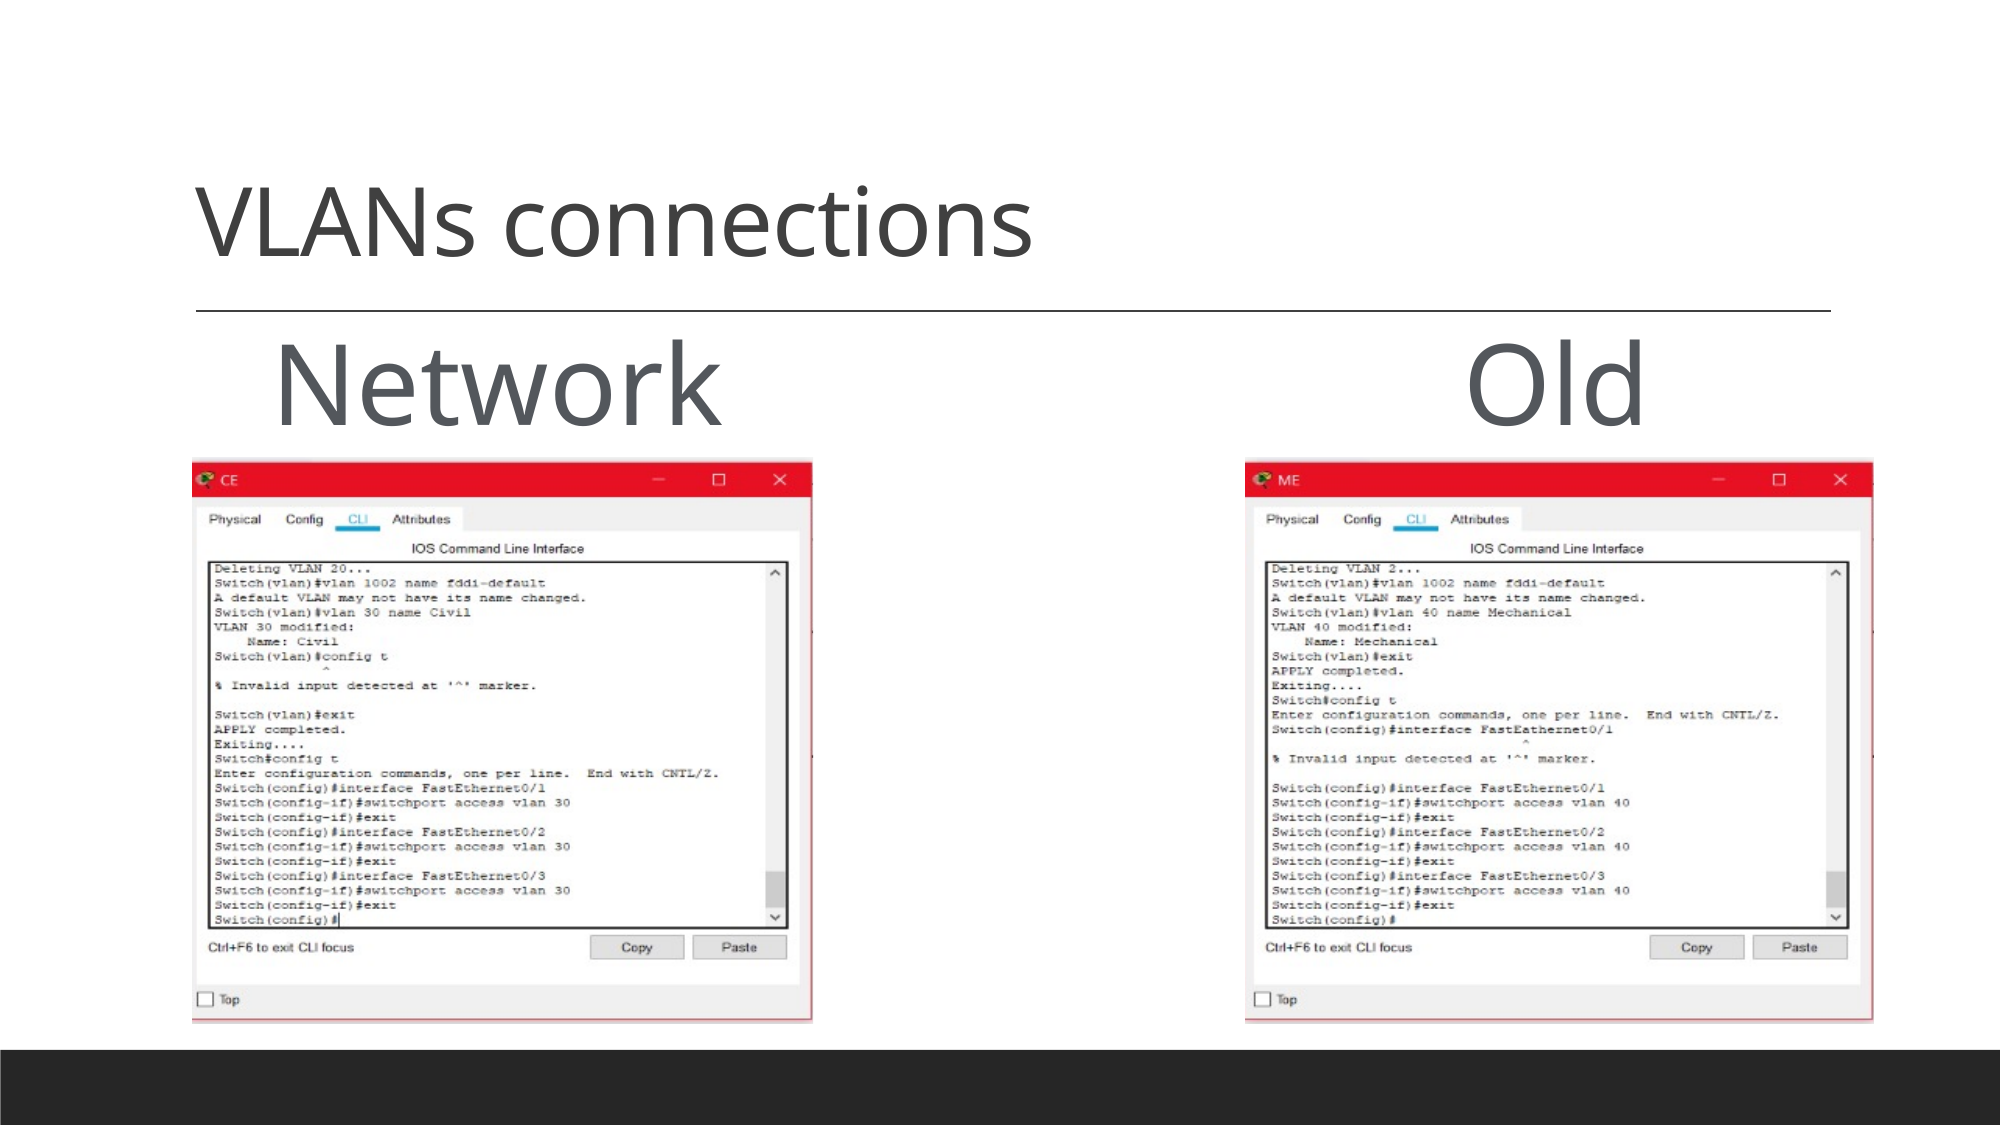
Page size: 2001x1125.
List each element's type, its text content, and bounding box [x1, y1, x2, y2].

picture [1244, 456, 1875, 1025]
text_box Old [1448, 305, 1665, 453]
picture [191, 456, 814, 1025]
title VLANs connections [180, 47, 1830, 285]
text_box Network [256, 305, 739, 453]
